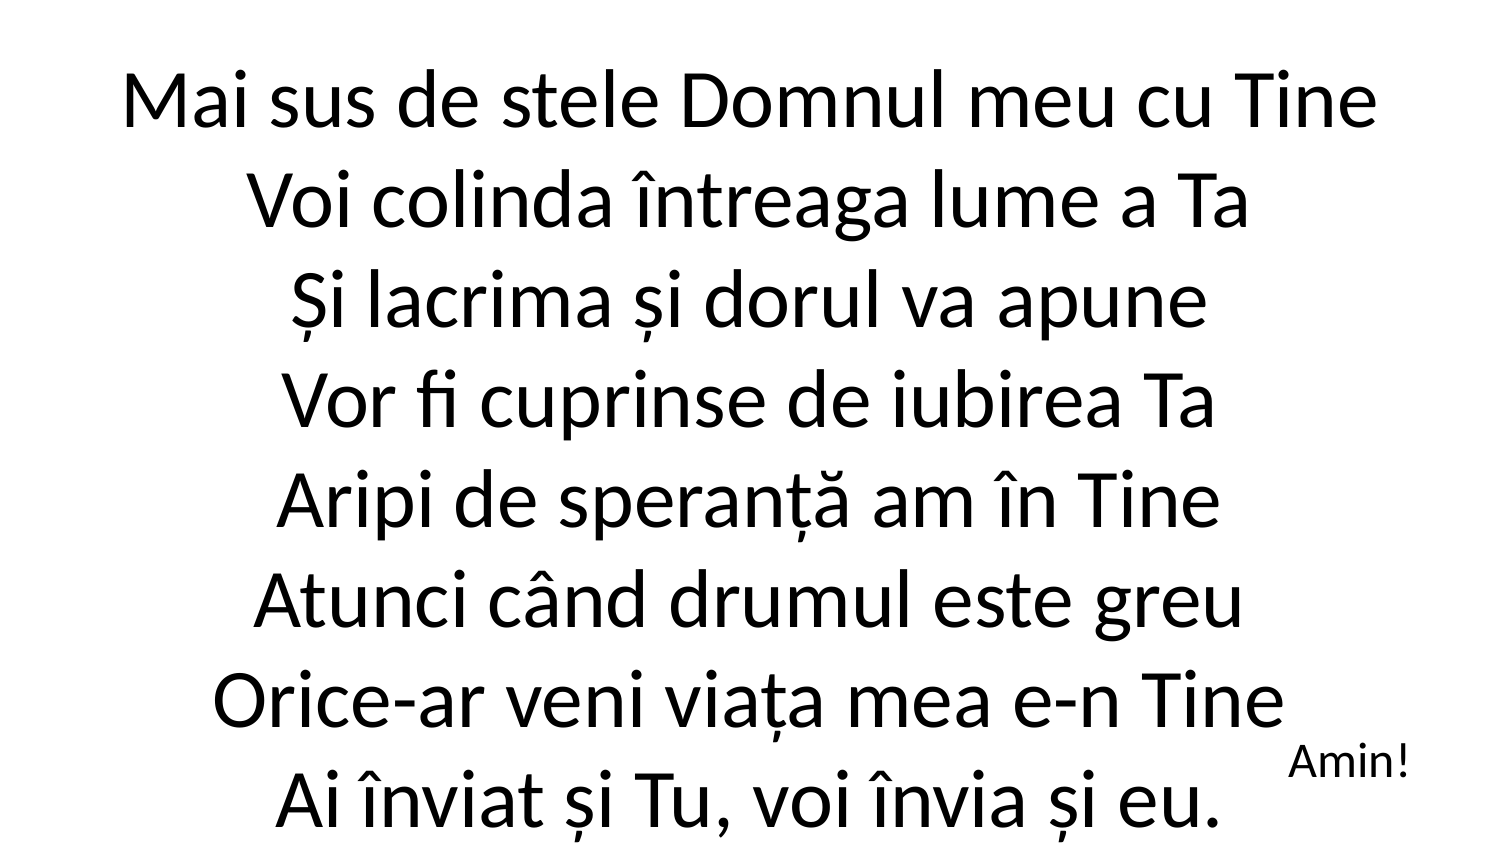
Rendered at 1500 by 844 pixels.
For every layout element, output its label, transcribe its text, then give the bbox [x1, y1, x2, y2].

text_box Amin! [1273, 674, 1427, 795]
text_box Mai sus de stele Domnul meu cu Tine Voi colinda întreaga lume a Ta Și lacrima și dorul va apune Vor fi cuprinse de iubirea Ta Aripi de speranță am în Tine Atunci când drumul este greu Orice-ar veni viața mea e-n Tine Ai înviat și Tu, voi învia și eu. [105, 0, 1395, 844]
